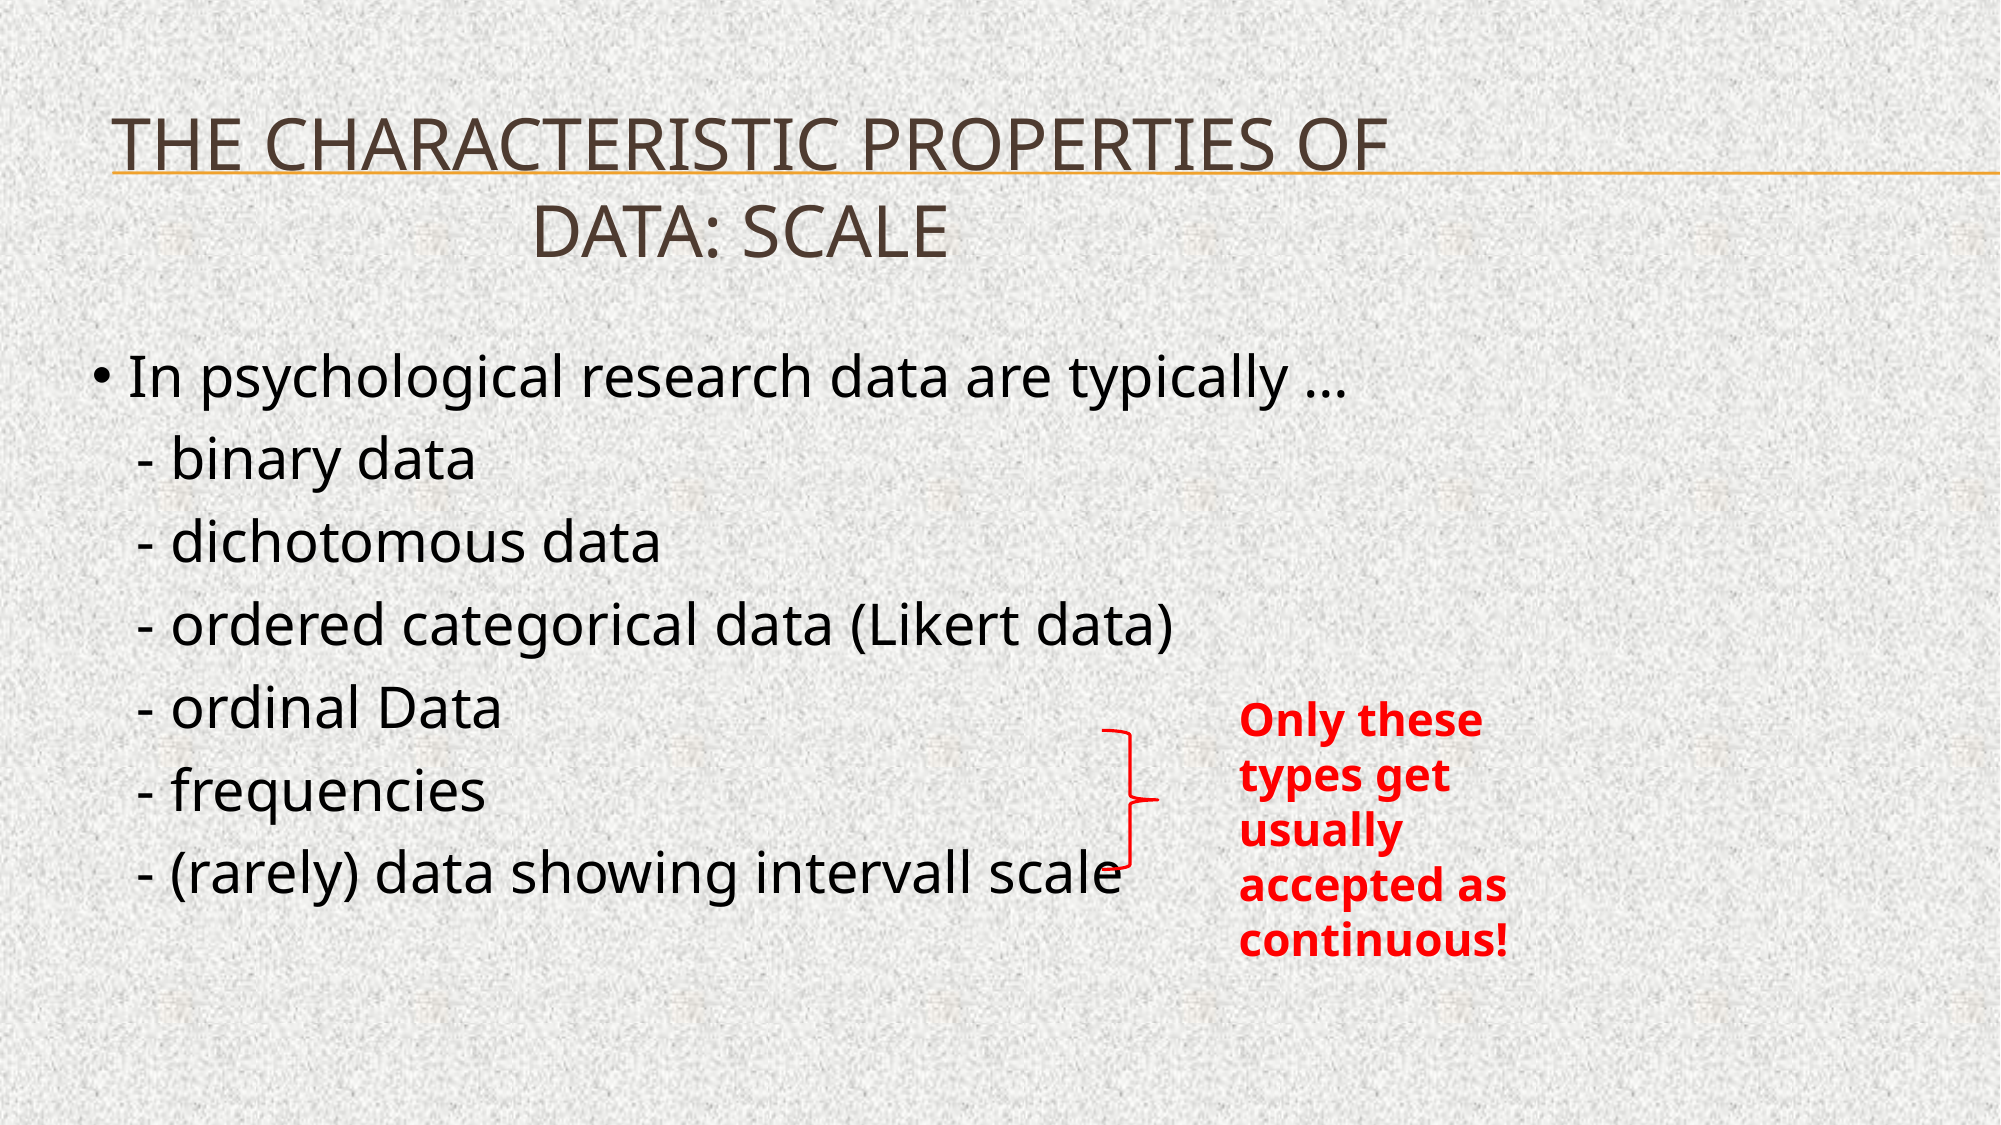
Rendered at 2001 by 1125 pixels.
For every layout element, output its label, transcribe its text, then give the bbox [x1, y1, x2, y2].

text_box Only these types get usually accepted as continuous! [1223, 683, 1577, 974]
text_box In psychological research data are typically … - binary data - dichotomous data - ordered categorical data (Likert data) - ordinal Data - frequencies - (rarely) data showing intervall scale [76, 339, 1427, 1083]
title The characteristic properties of data: scale [75, 91, 1425, 279]
picture [0, 0, 2001, 1125]
text_box [1101, 729, 1159, 871]
